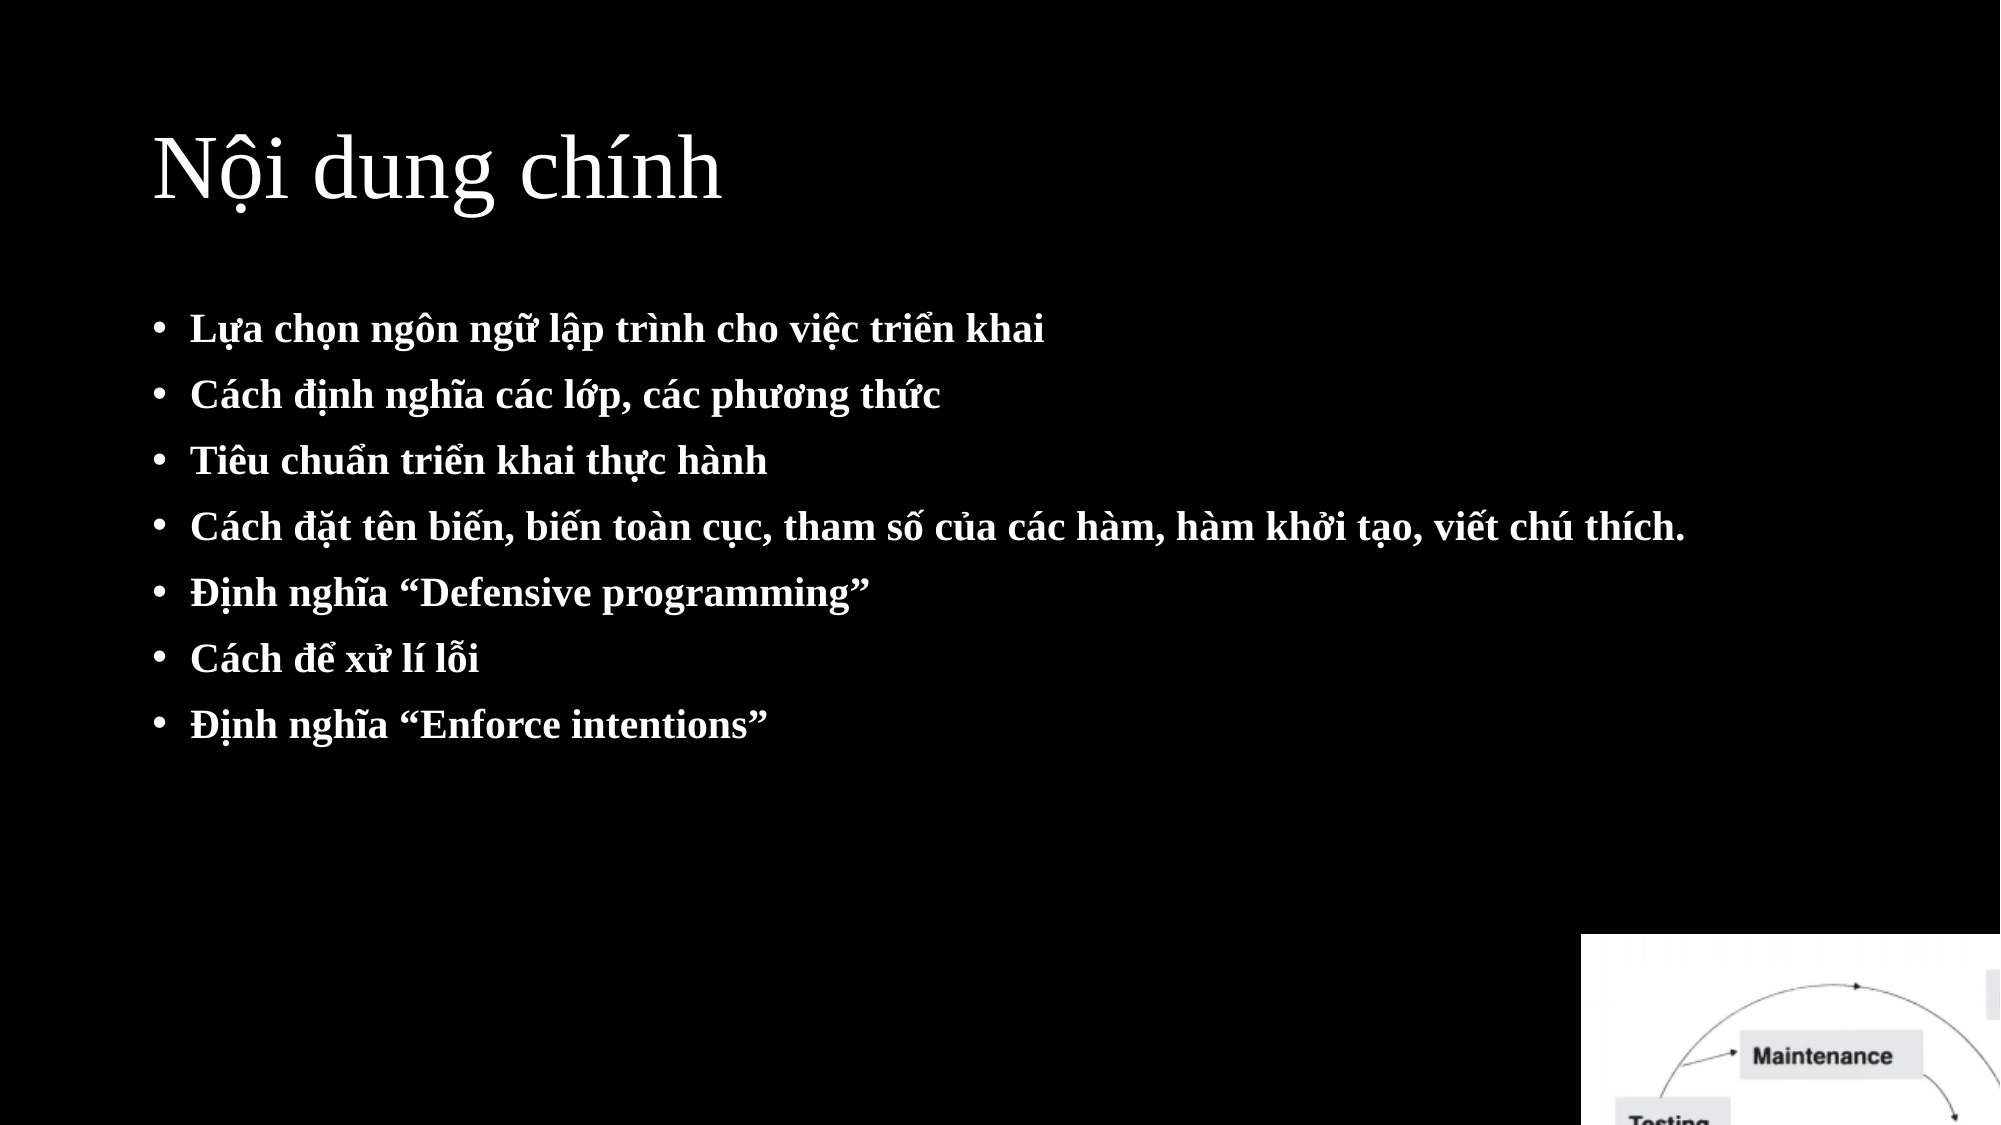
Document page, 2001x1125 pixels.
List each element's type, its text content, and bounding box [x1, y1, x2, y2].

title Nội dung chính [137, 59, 1863, 278]
picture [1581, 934, 2000, 1125]
list Lựa chọn ngôn ngữ lập trình cho việc triển khai Cách định nghĩa các lớp, các phương thức Tiêu chuẩn triển khai thực hành Cách đặt tên biến, biến toàn cục, tham số của các hàm, hàm khởi tạo, viết chú thích. Định nghĩa “Defensive programming” Cách để xử lí lỗi Định nghĩa “Enforce intentions” [137, 299, 1863, 1014]
